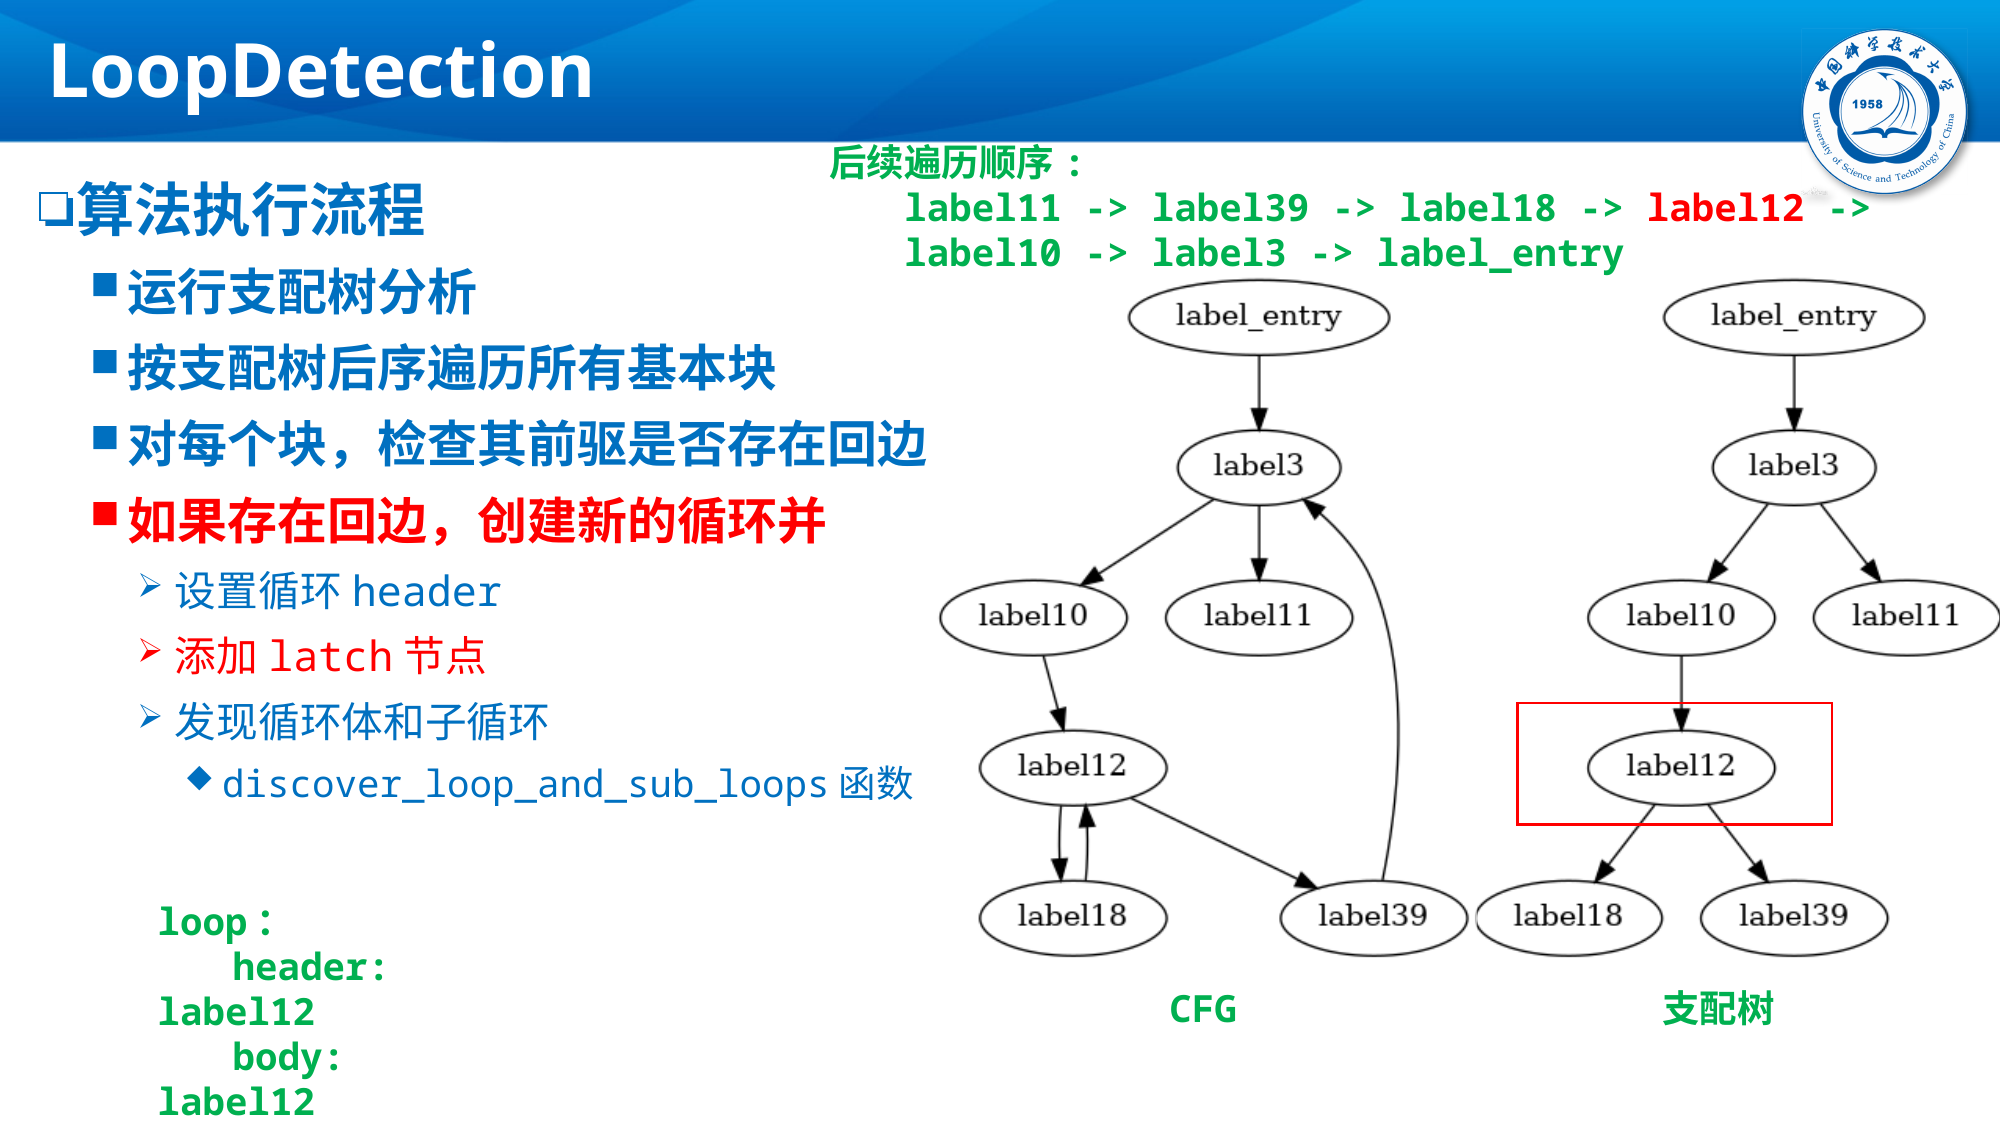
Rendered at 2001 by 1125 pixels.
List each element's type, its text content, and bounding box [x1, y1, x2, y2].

picture [39, 192, 73, 226]
title LoopDetection [32, 22, 1619, 124]
picture [0, 0, 2000, 173]
text_box 支配树 [1647, 977, 1747, 1035]
text_box loop： header: label12 body: label12 latch: label18 [142, 890, 511, 1085]
text_box 后续遍历顺序: label11 -> label39 -> label18 -> label12 -> label10 -> label3 -> label_entry [814, 131, 1803, 273]
picture [932, 272, 2000, 965]
list 算法执行流程 运行支配树分析 按支配树后序遍历所有基本块 对每个块，检查其前驱是否存在回边 如果存在回边，创建新的循环并 设置循环header 添加latch节点 发现循环体和子循环 discover_loop_and_sub_loops函数 [24, 173, 1977, 1093]
text_box CFG [1154, 977, 1255, 1035]
